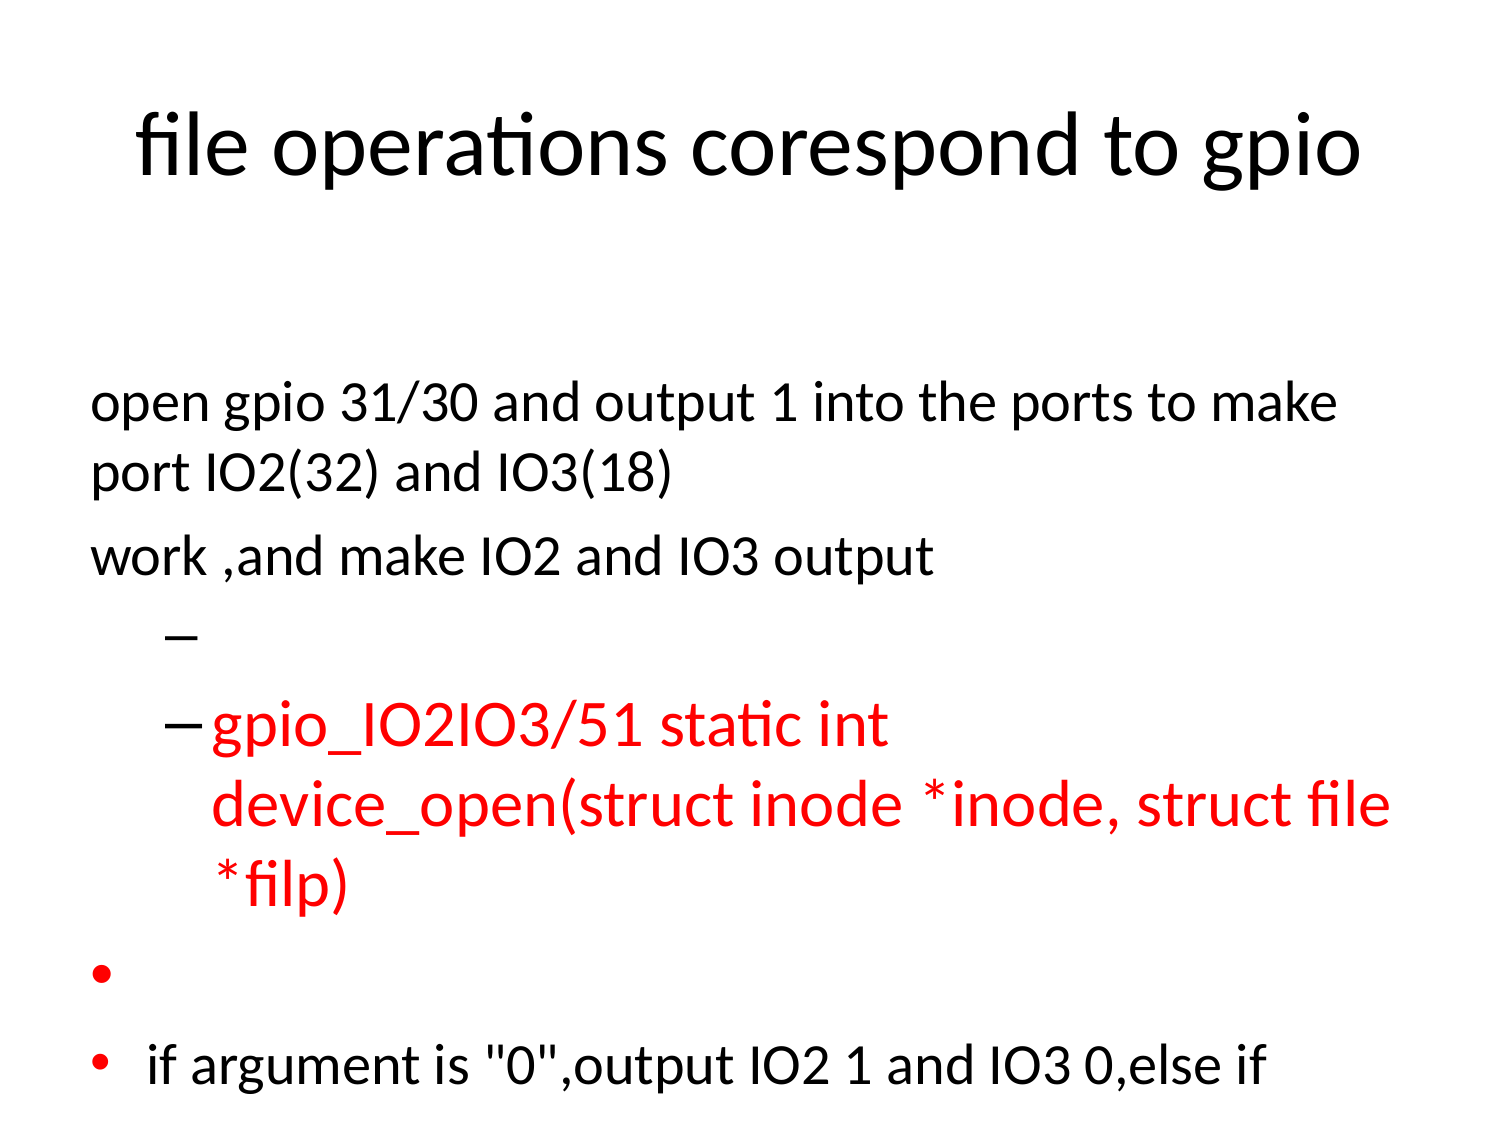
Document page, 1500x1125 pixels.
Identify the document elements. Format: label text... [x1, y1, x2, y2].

list open gpio 31/30 and output 1 into the ports to make port IO2(32) and IO3(18) work ,and make IO2 and IO3 output gpio_IO2IO3/51 static int device_open(struct inode *inode, struct file *filp) if argument is "0",output IO2 1 and IO3 0,else if argument is "1",output IO2 0 and IO3 1 gpio_IO2IO3/91 static ssize_t device_write(struct file *fp, const char *buff, size_t length, loff_t *ppos) close function will free gpio port that opened in device_open and do some clean work gpio_IO2IO3/108 static int device_close(struct inode *inode, struct file *filp) [75, 262, 1425, 1005]
title file operations corespond to gpio [75, 45, 1425, 233]
